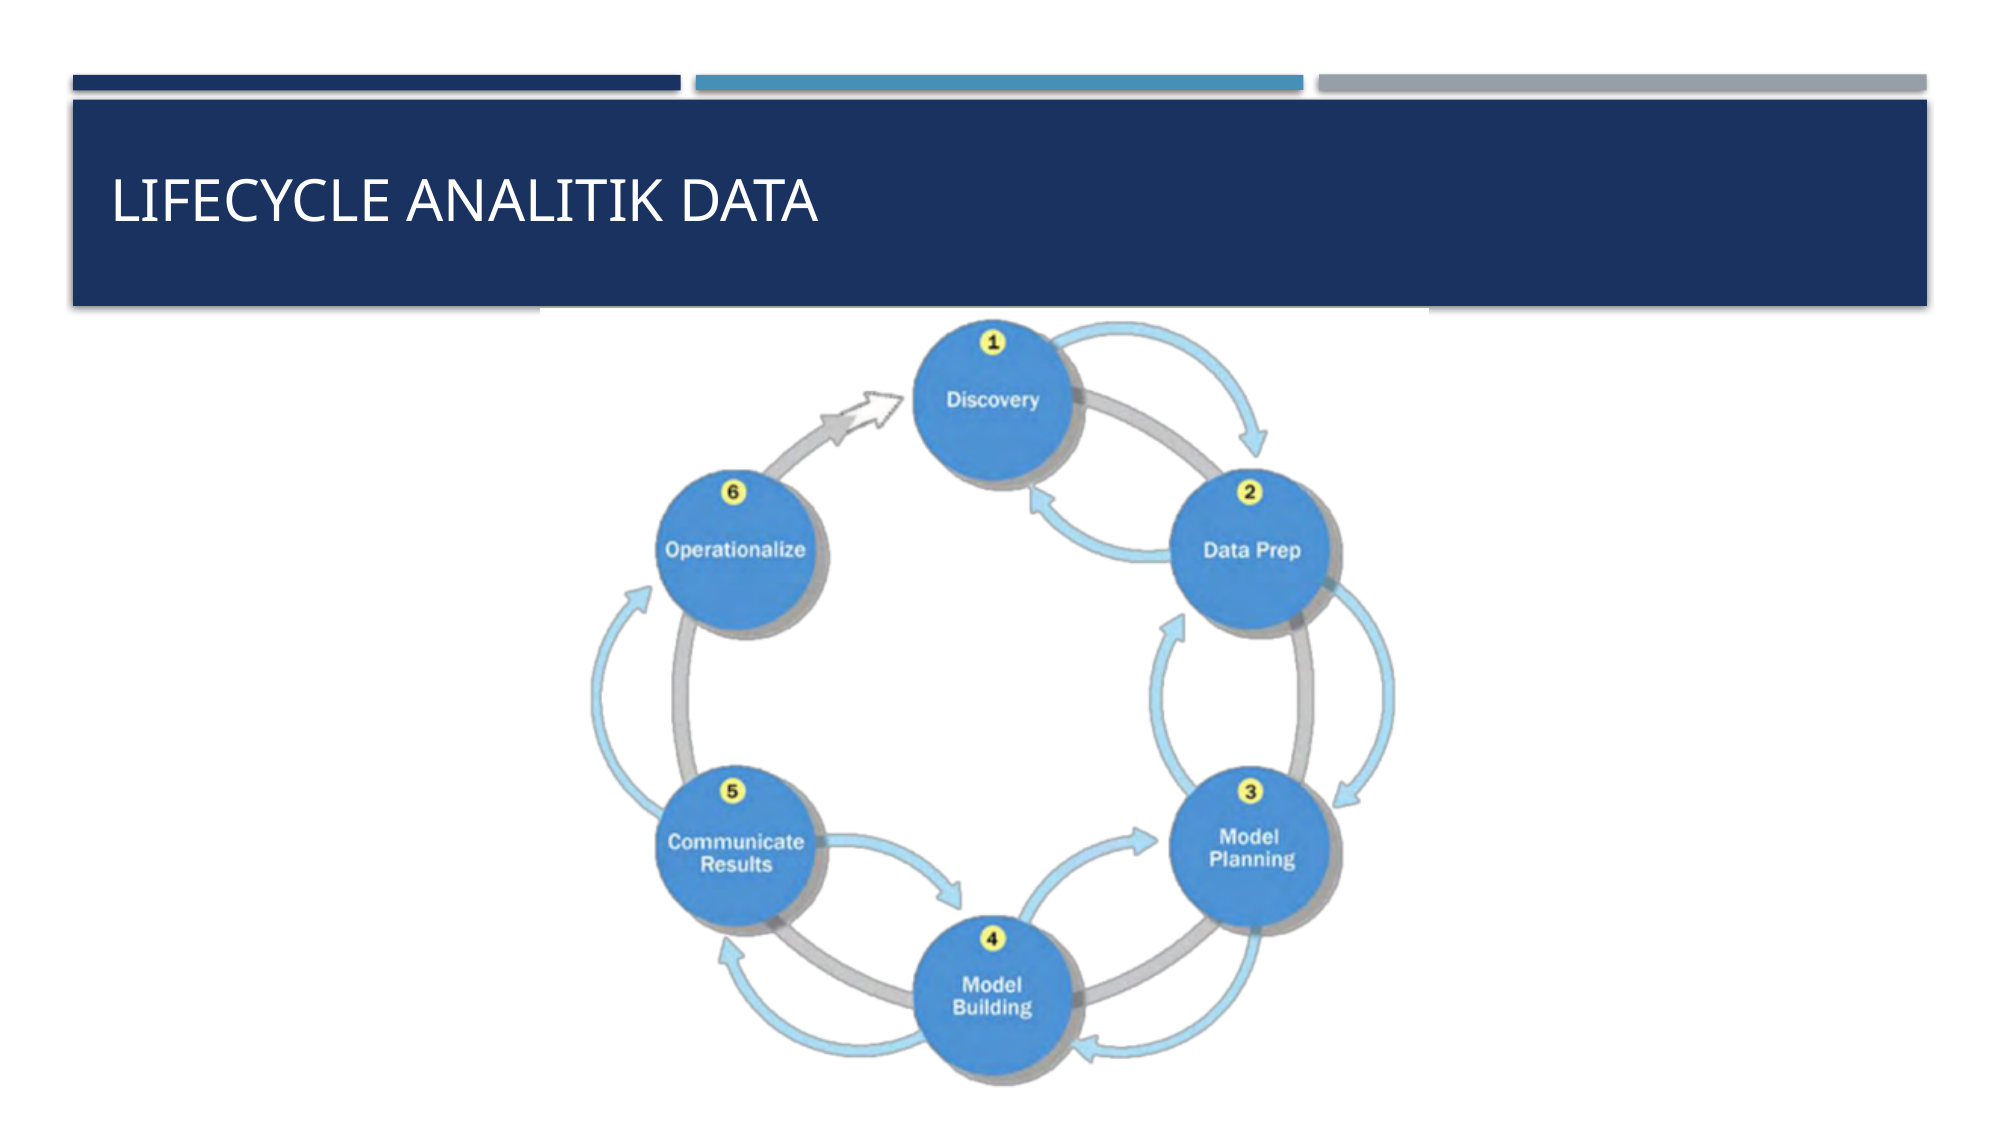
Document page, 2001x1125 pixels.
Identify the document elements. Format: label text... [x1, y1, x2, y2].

title Lifecycle Analitik Data [95, 78, 1905, 241]
picture [539, 307, 1429, 1118]
